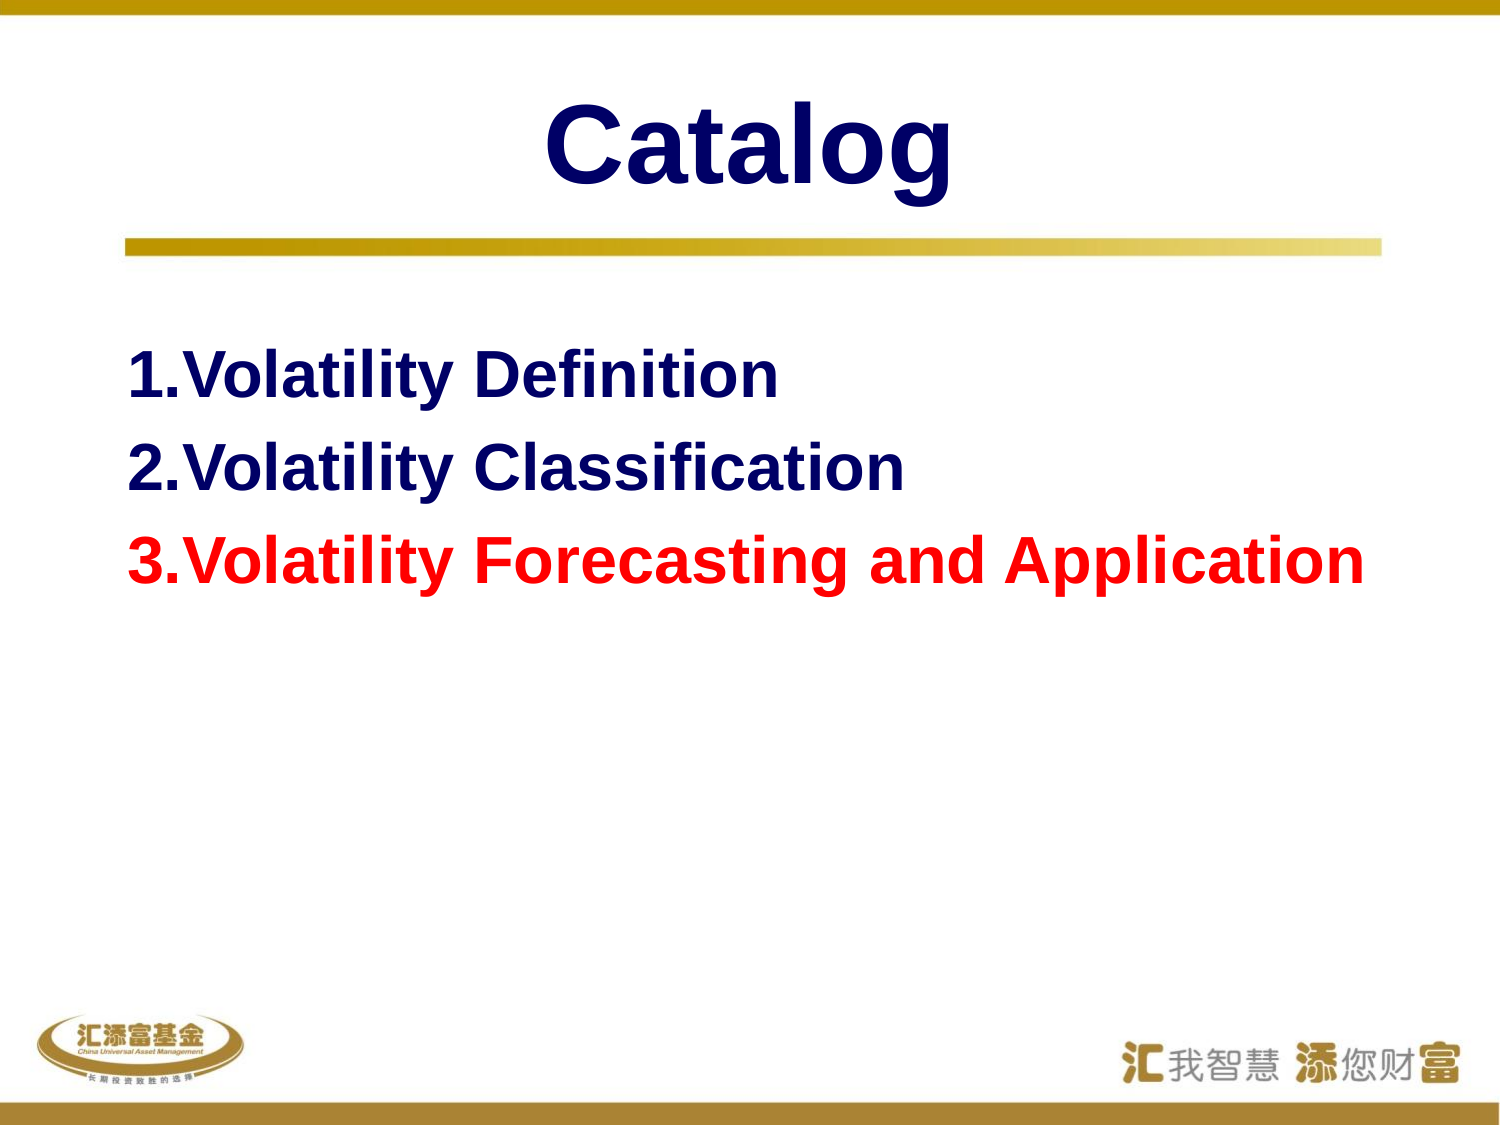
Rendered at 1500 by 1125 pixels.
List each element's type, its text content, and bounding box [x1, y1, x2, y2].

list 1.Volatility Definition 2.Volatility Classification 3.Volatility Forecasting and Application [111, 219, 1427, 963]
picture [0, 0, 1500, 1125]
title Catalog [74, 44, 1426, 233]
